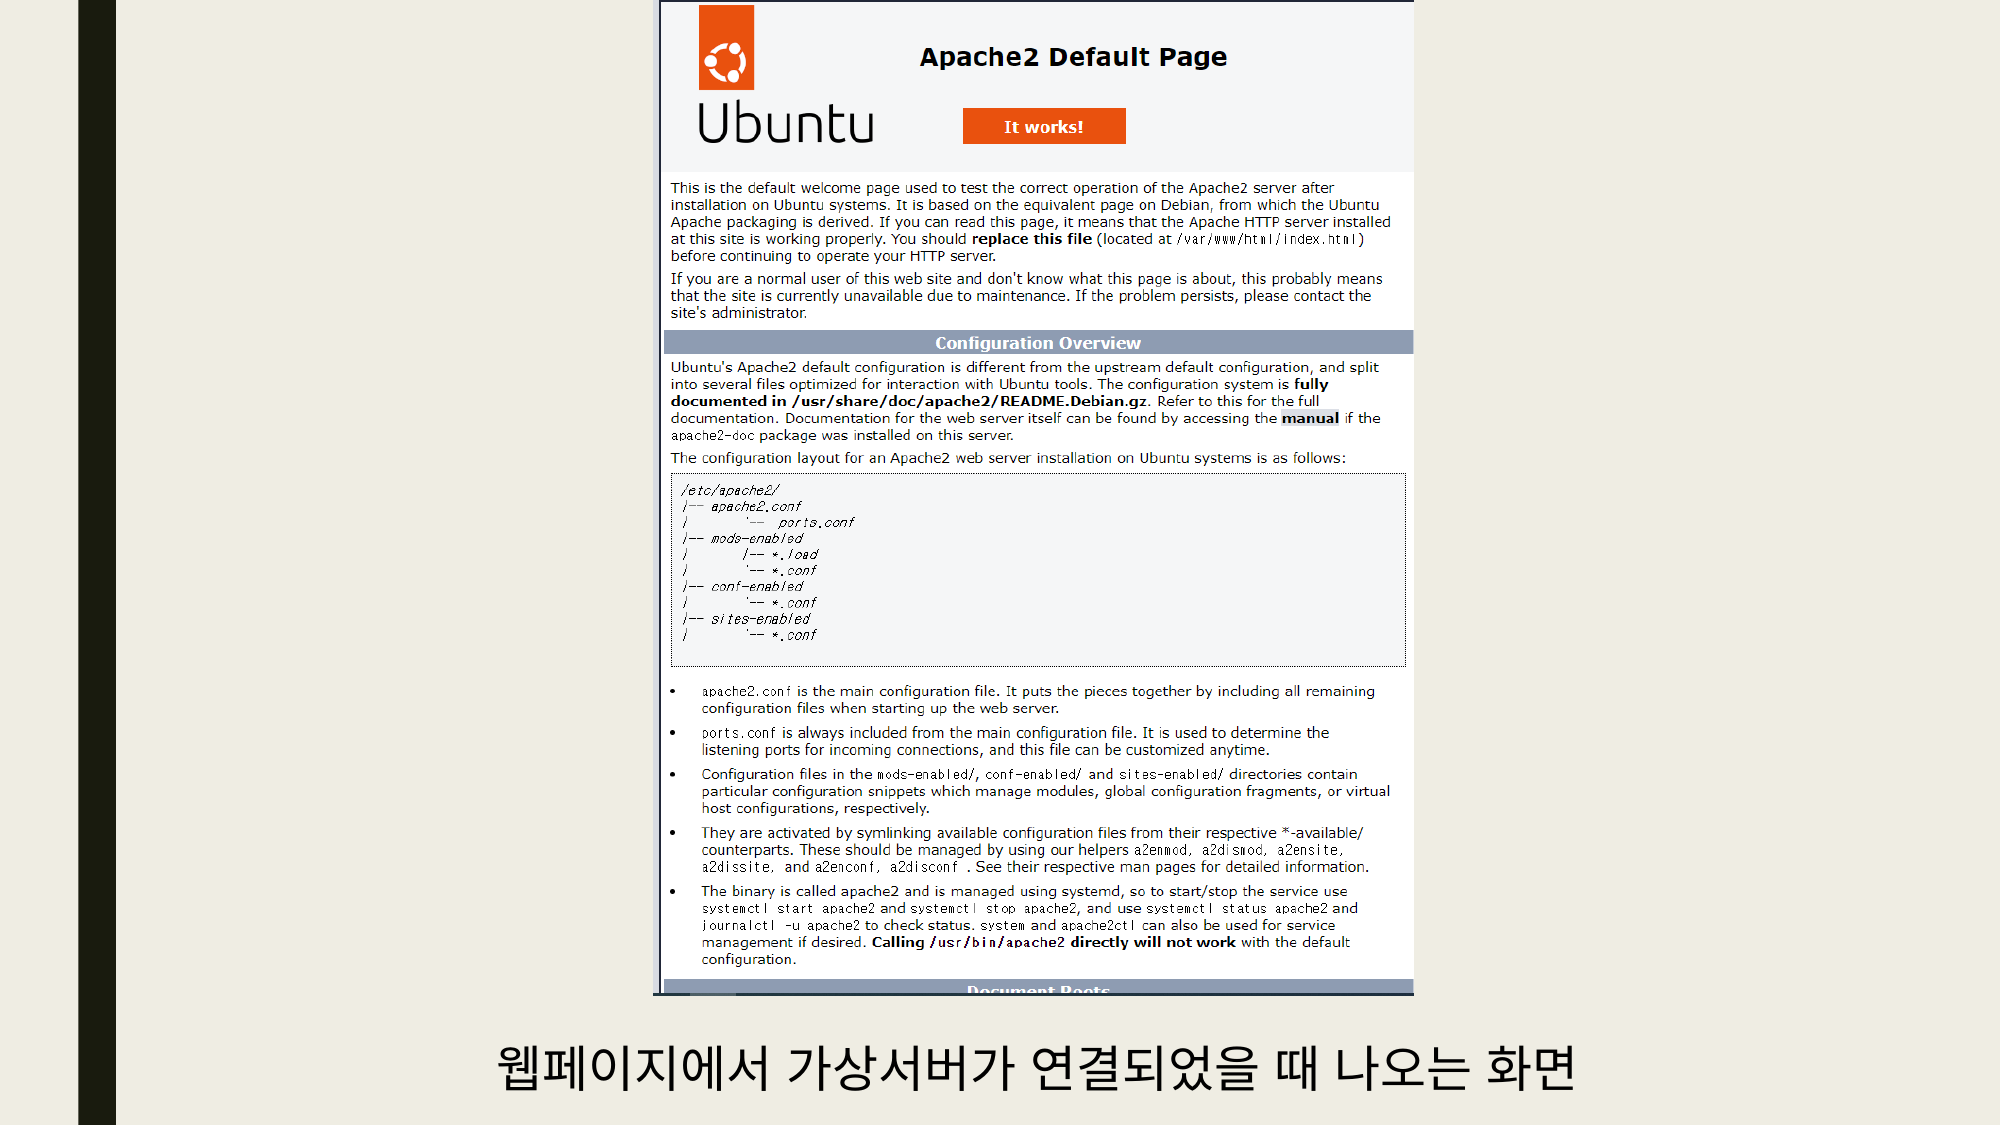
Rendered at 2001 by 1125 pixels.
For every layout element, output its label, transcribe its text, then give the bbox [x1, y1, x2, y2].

picture [653, 0, 1414, 996]
text_box 웹페이지에서 가상서버가 연결되었을 때 나오는 화면 [482, 1030, 1795, 1105]
